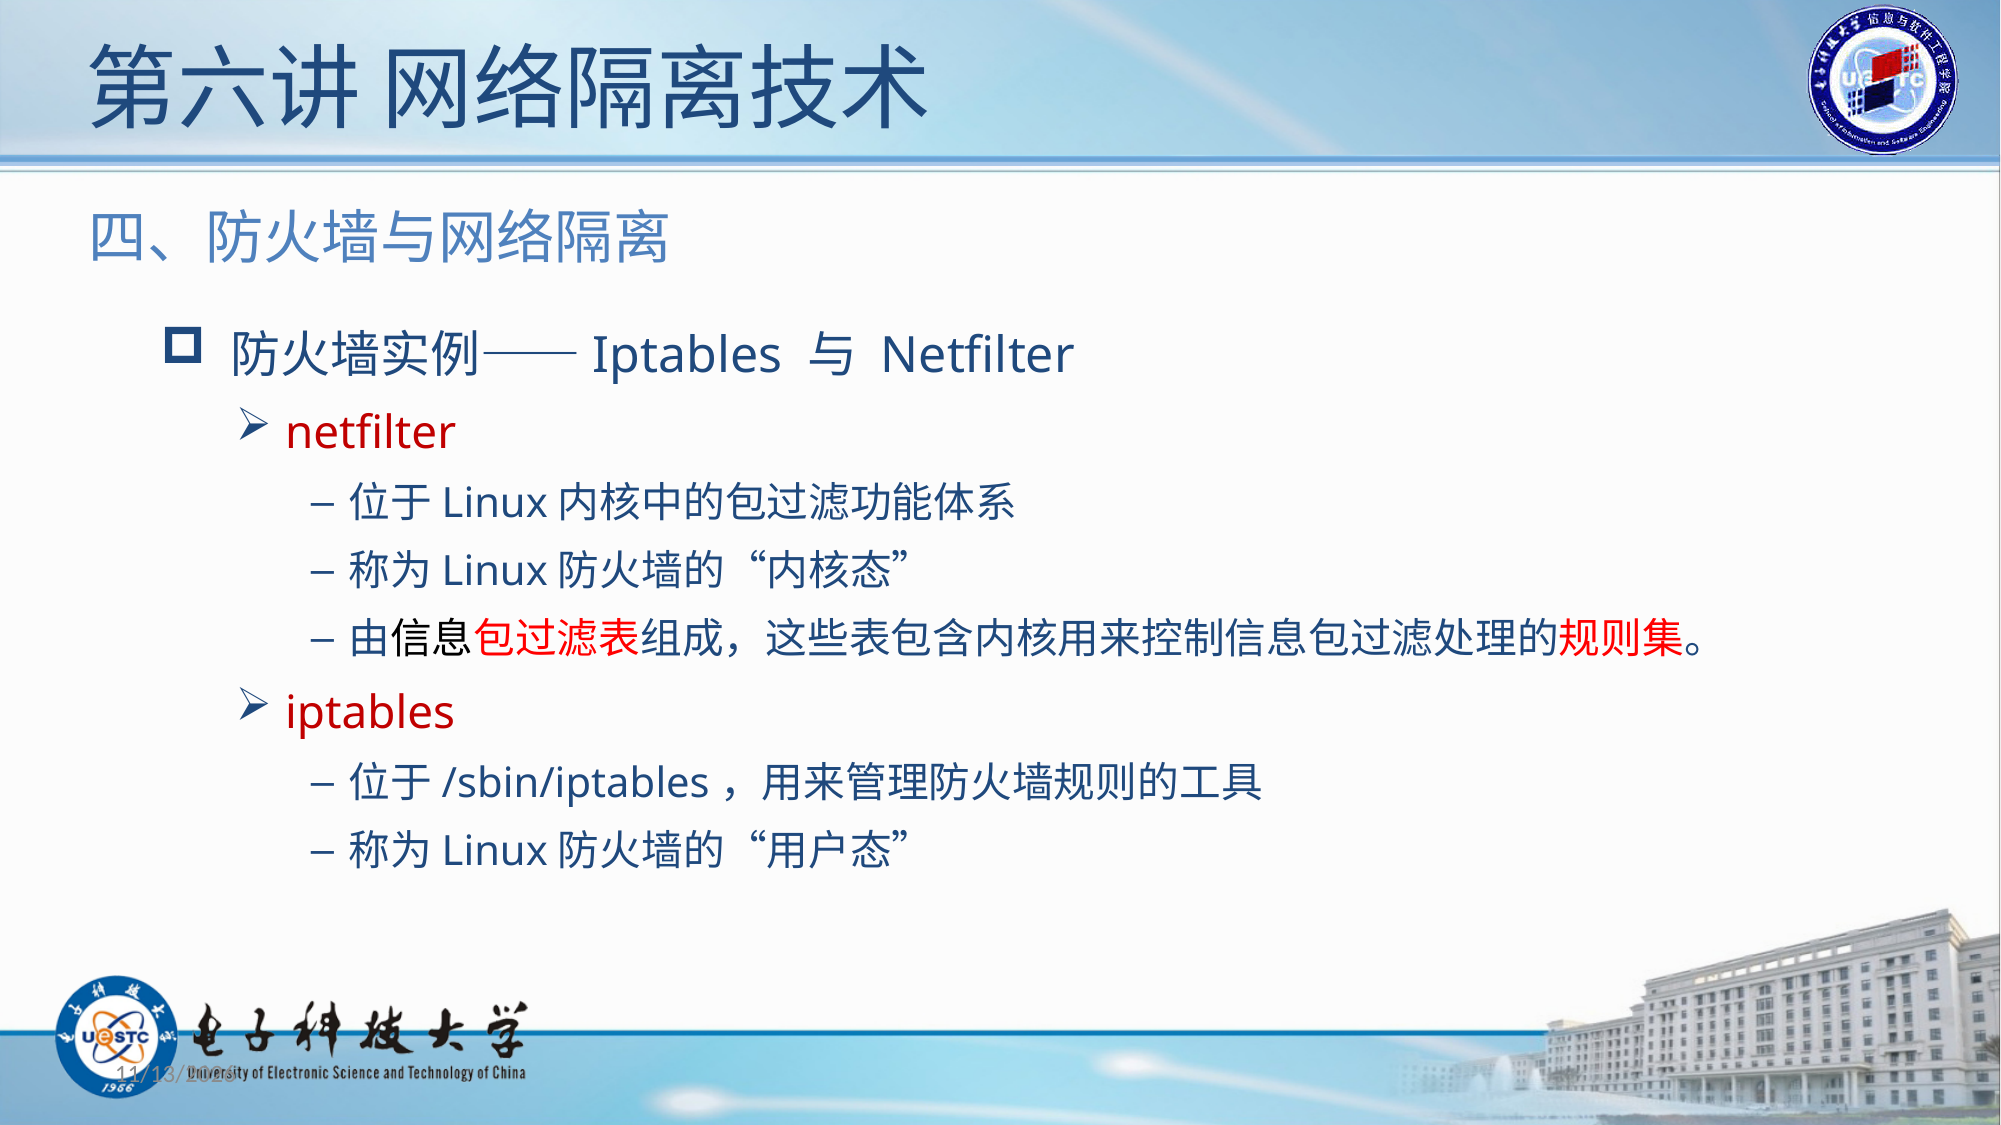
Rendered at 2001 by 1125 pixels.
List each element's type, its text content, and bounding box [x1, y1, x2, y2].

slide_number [99, 1042, 567, 1103]
picture [0, 0, 2001, 1125]
list 防火墙实例——Iptables 与 Netfilter netfilter 位于Linux内核中的包过滤功能体系 称为Linux防火墙的“内核态” 由信息包过滤表组成，这些表包含内核用来控制信息包过滤处理的规则集。 iptables 位于/sbin/iptables，用来管理防火墙规则的工具 称为Linux防火墙的“用户态” [70, 302, 1914, 965]
title 第六讲 网络隔离技术 [70, 12, 1725, 159]
text_box 四、防火墙与网络隔离 [74, 192, 687, 278]
